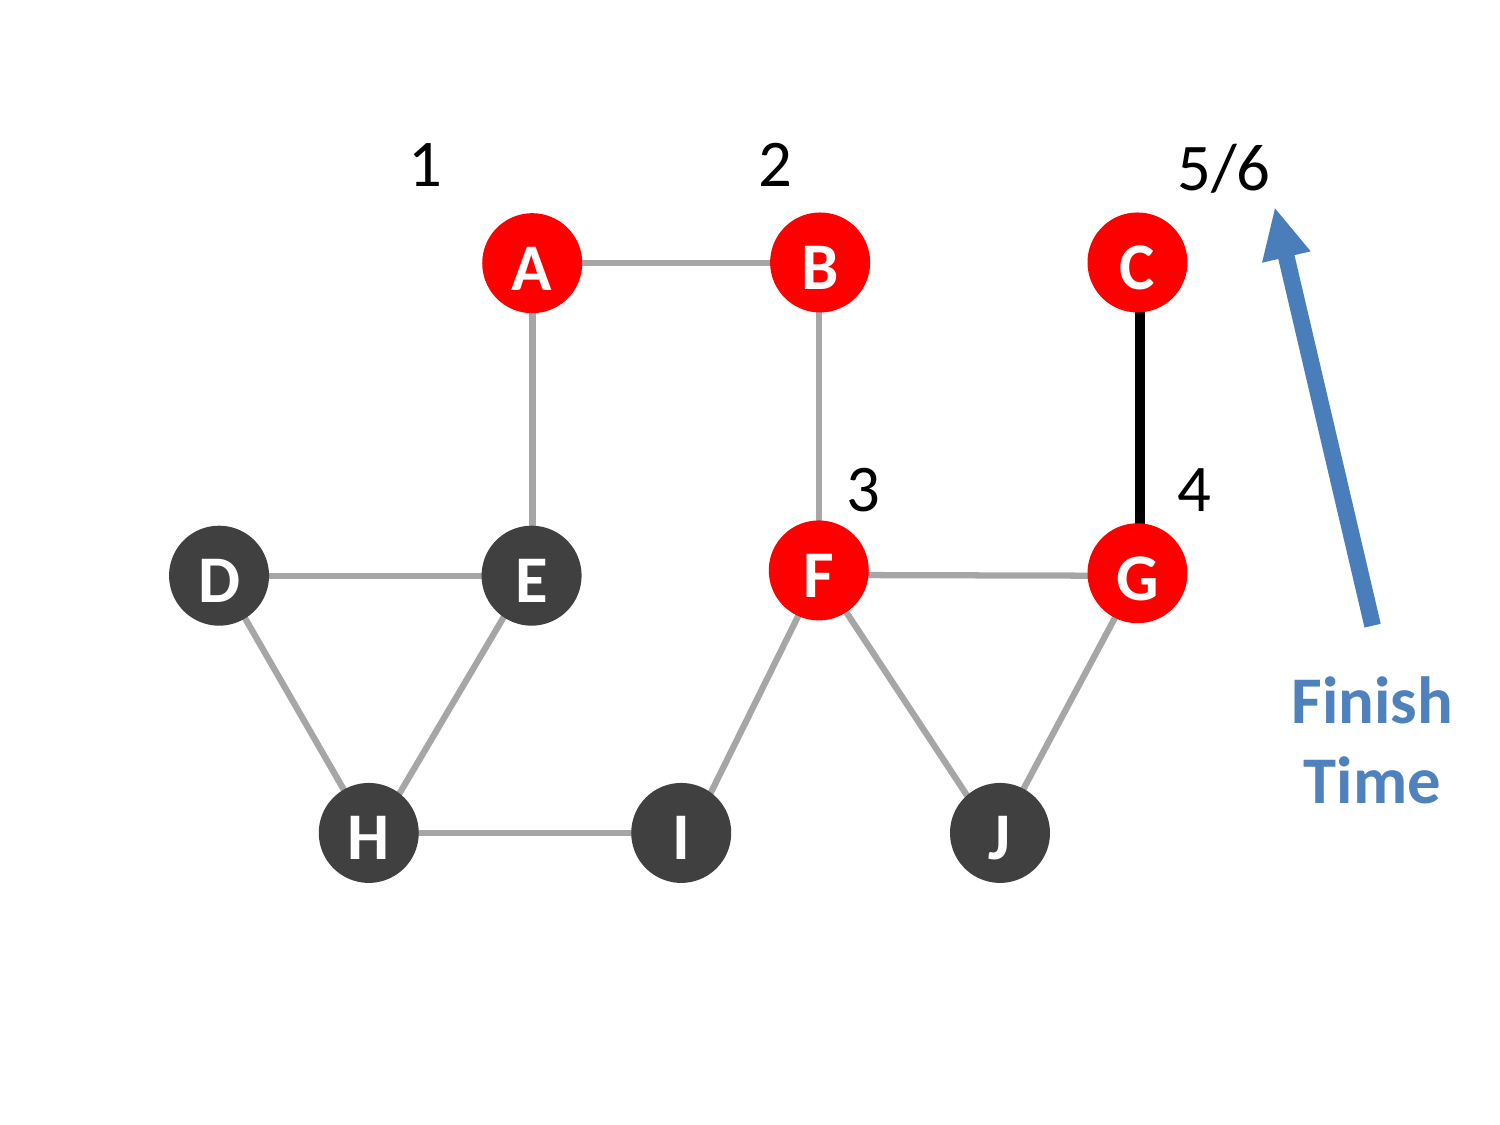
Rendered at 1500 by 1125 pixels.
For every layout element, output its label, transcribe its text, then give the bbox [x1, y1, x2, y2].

text_box 1 [393, 112, 563, 208]
text_box 10/17 [818, 576, 1001, 838]
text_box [1274, 208, 1373, 626]
text_box Finish Time [1246, 649, 1499, 825]
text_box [629, 834, 734, 840]
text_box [479, 576, 537, 584]
text_box D [166, 523, 271, 628]
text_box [690, 574, 819, 834]
text_box G [1140, 521, 1190, 626]
text_box B [768, 210, 873, 315]
text_box G [1085, 521, 1135, 574]
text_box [368, 586, 522, 846]
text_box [218, 572, 369, 834]
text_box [999, 575, 1138, 834]
text_box I [629, 841, 733, 886]
text_box H [317, 842, 417, 886]
text_box 5/6 [1162, 116, 1332, 212]
text_box 4 [1162, 437, 1269, 533]
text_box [768, 264, 818, 273]
text_box 2 [743, 112, 913, 208]
text_box F [823, 518, 871, 568]
text_box A [480, 211, 585, 316]
text_box F [766, 518, 814, 572]
text_box C [1085, 210, 1190, 315]
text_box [818, 585, 1001, 846]
text_box I [629, 780, 685, 832]
text_box E [519, 523, 584, 628]
text_box E [479, 523, 528, 574]
text_box 3 [831, 437, 1000, 533]
text_box J [952, 841, 1052, 886]
